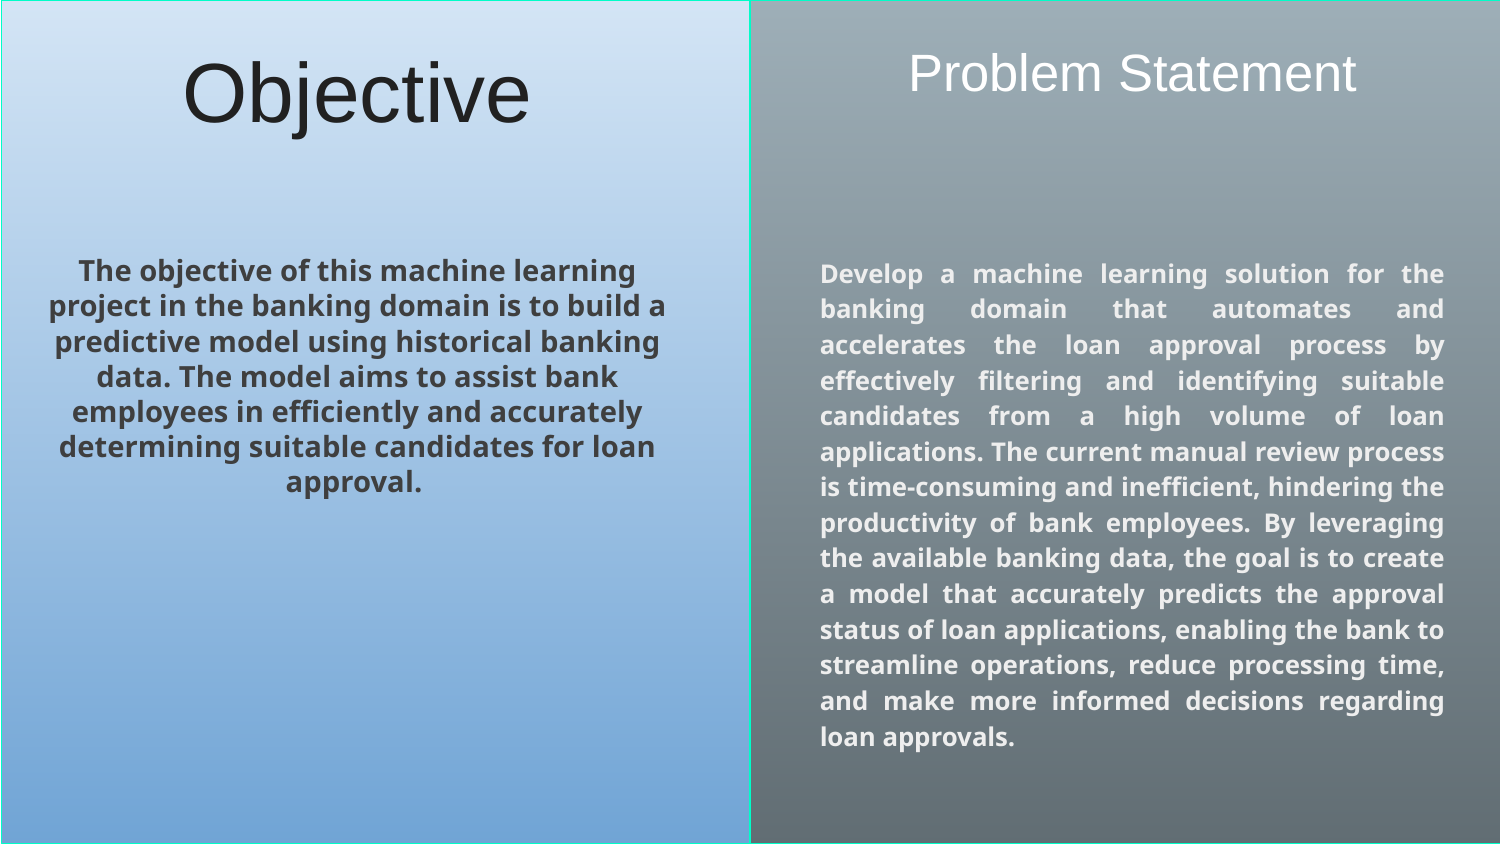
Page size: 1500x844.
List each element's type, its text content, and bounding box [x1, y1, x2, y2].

title Objective [94, 23, 622, 156]
list The objective of this machine learning project in the banking domain is to build a predictive model using historical banking data. The model aims to assist bank employees in efficiently and accurately determining suitable candidates for loan approval. [29, 237, 686, 786]
text_box [750, 0, 1500, 844]
text_box [1, 0, 750, 844]
list Develop a machine learning solution for the banking domain that automates and accelerates the loan approval process by effectively filtering and identifying suitable candidates from a high volume of loan applications. The current manual review process is time-consuming and inefficient, hindering the productivity of bank employees. By leveraging the available banking data, the goal is to create a model that accurately predicts the approval status of loan applications, enabling the bank to streamline operations, reduce processing time, and make more informed decisions regarding loan approvals. [804, 237, 1461, 786]
title Problem Statement [869, 23, 1397, 156]
